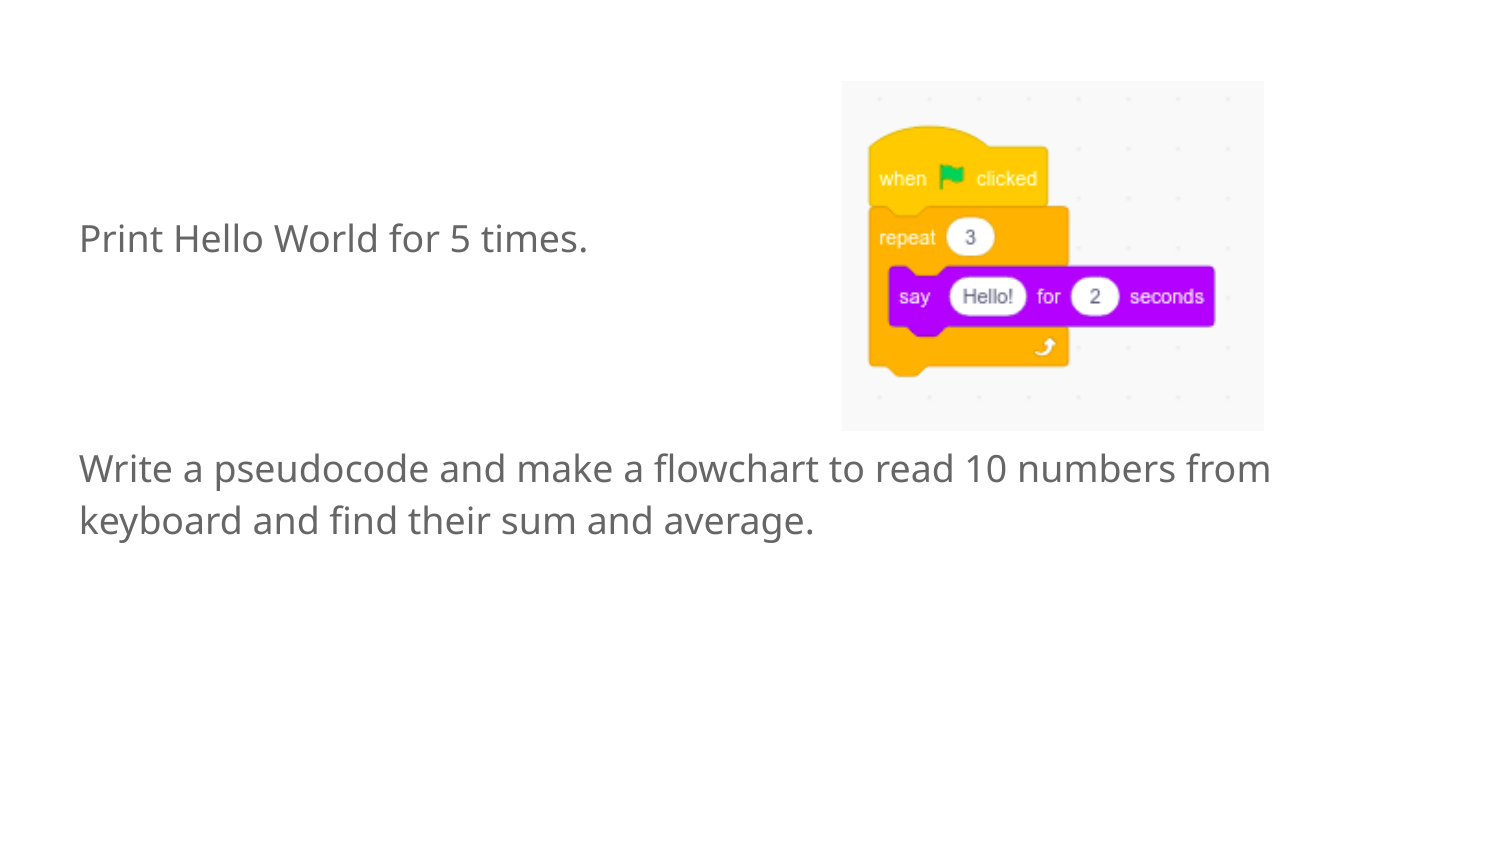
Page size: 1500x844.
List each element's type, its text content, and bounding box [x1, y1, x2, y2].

list Print Hello World for 5 times. Write a pseudocode and make a flowchart to read 10 numbers from keyboard and find their sum and average. [63, 193, 1462, 754]
picture [842, 80, 1264, 431]
